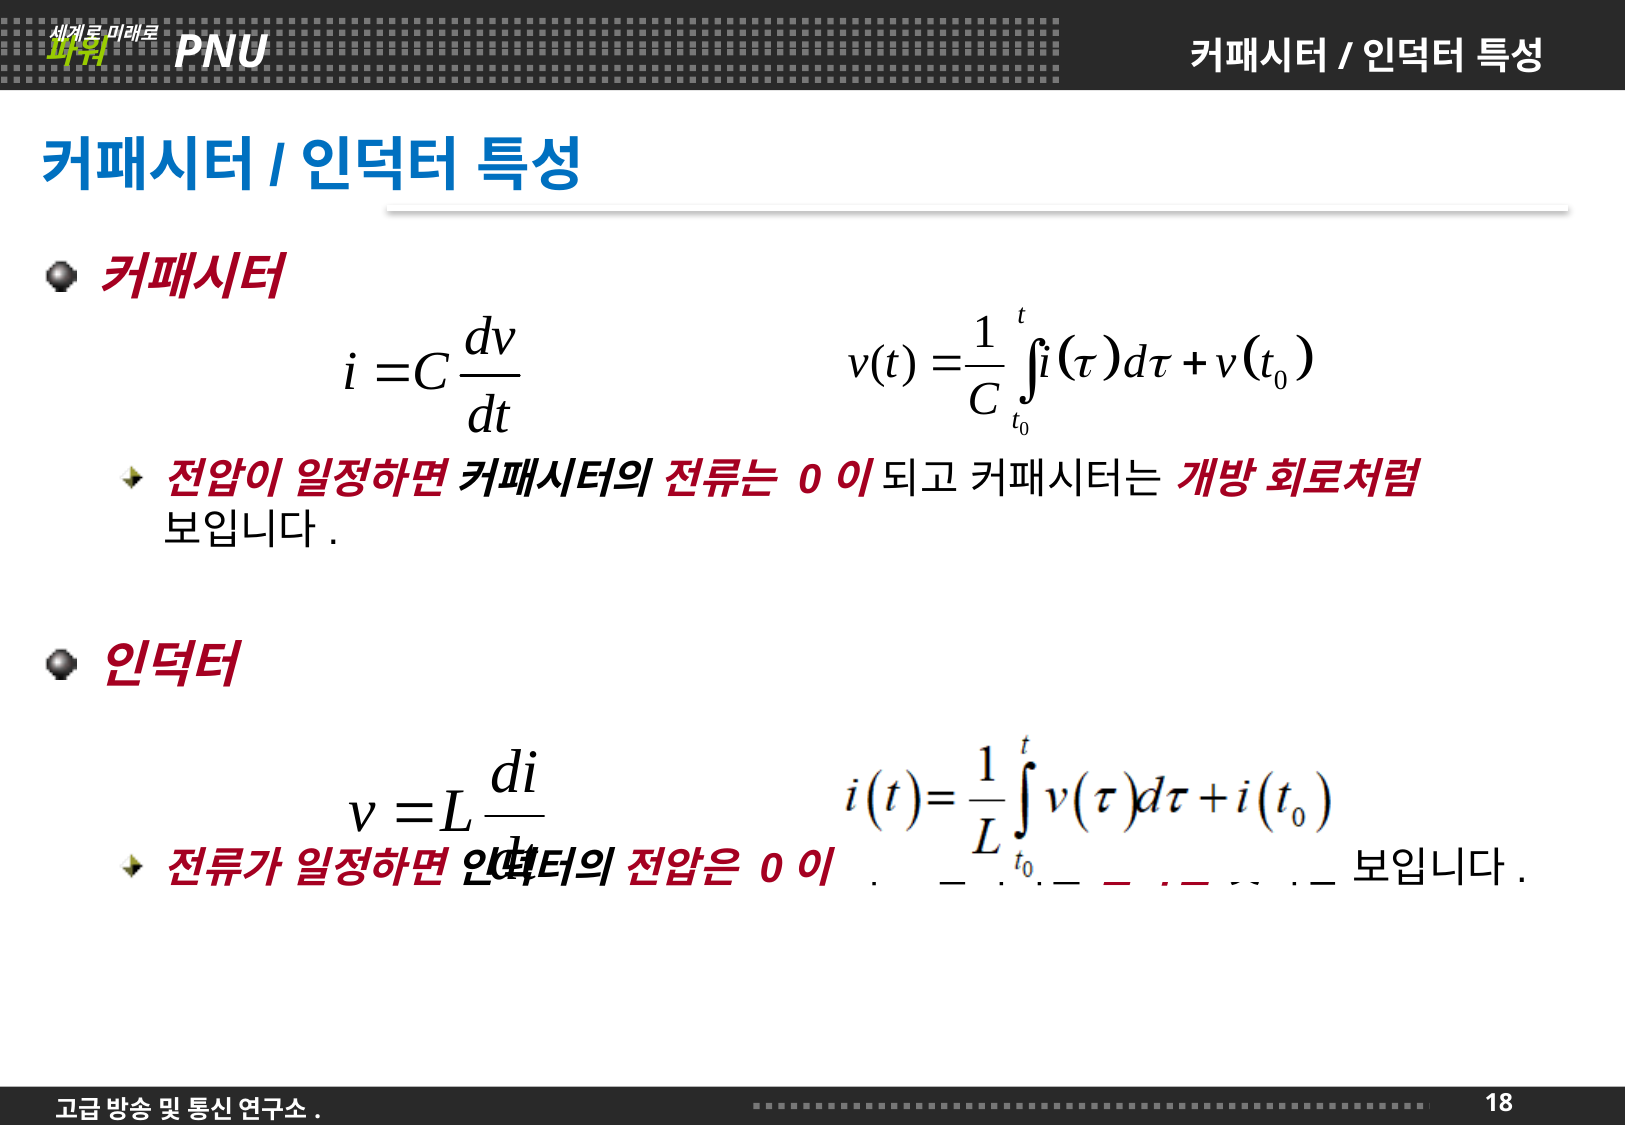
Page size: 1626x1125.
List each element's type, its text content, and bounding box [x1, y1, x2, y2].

picture [116, 462, 146, 492]
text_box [339, 733, 557, 894]
picture [840, 732, 1345, 882]
picture [41, 256, 77, 292]
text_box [840, 290, 1318, 445]
picture [116, 850, 146, 881]
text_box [335, 302, 533, 445]
picture [41, 644, 77, 680]
title 커패시터/인덕터 특성 [0, 0, 1625, 89]
list 커패시터/인덕터 특성 커패시터 전압이 일정하면 커패시터의 전류는 0이 되고 커패시터는 개방 회로처럼 보입니다. 인덕터 전류가 일정하면 인덕터의 전압은 0이 되고 인덕터는 단락된 것처럼 보입니다. [26, 119, 1582, 1111]
